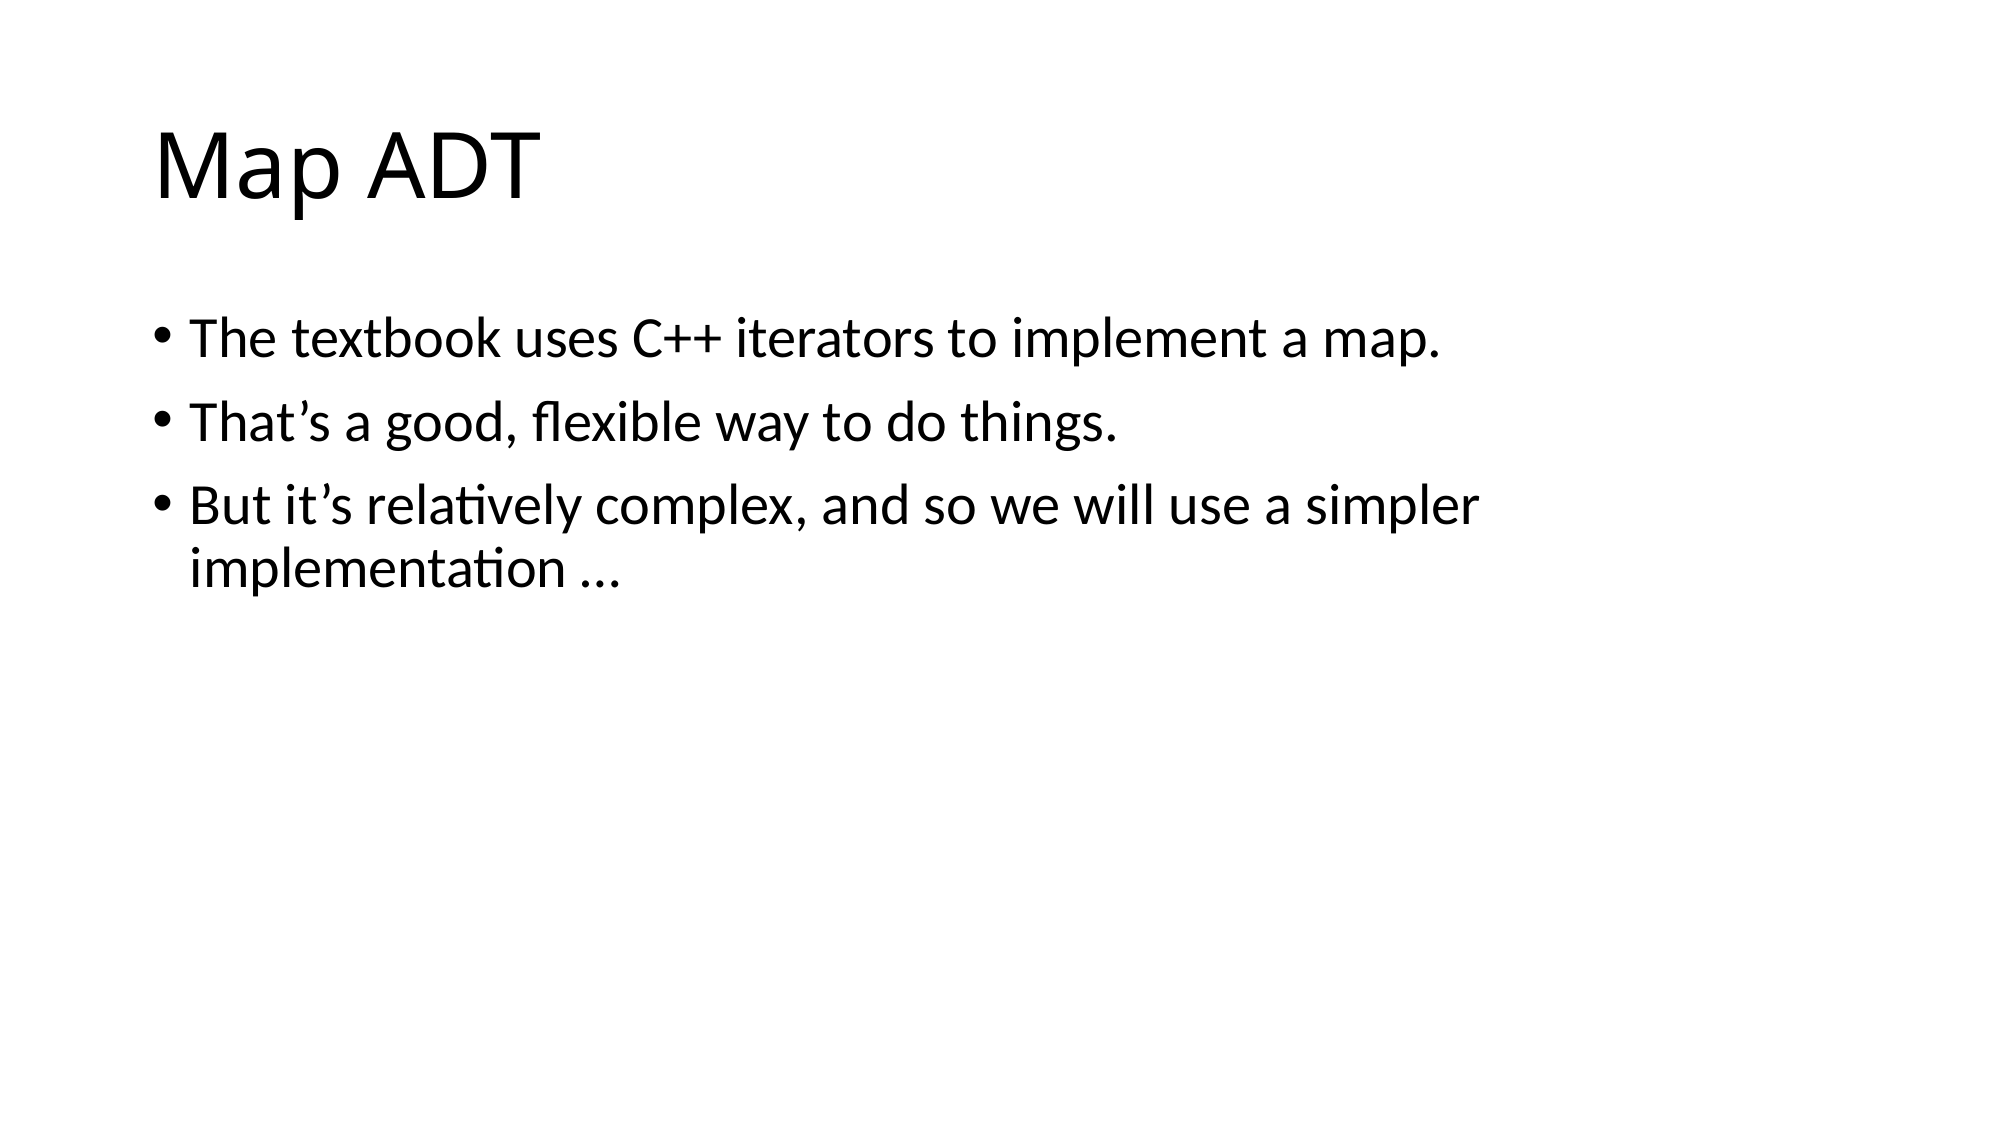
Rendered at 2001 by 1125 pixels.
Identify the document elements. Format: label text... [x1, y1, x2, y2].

title Map ADT [137, 59, 1863, 278]
list The textbook uses C++ iterators to implement a map. That’s a good, flexible way to do things. But it’s relatively complex, and so we will use a simpler implementation … [137, 299, 1863, 1014]
